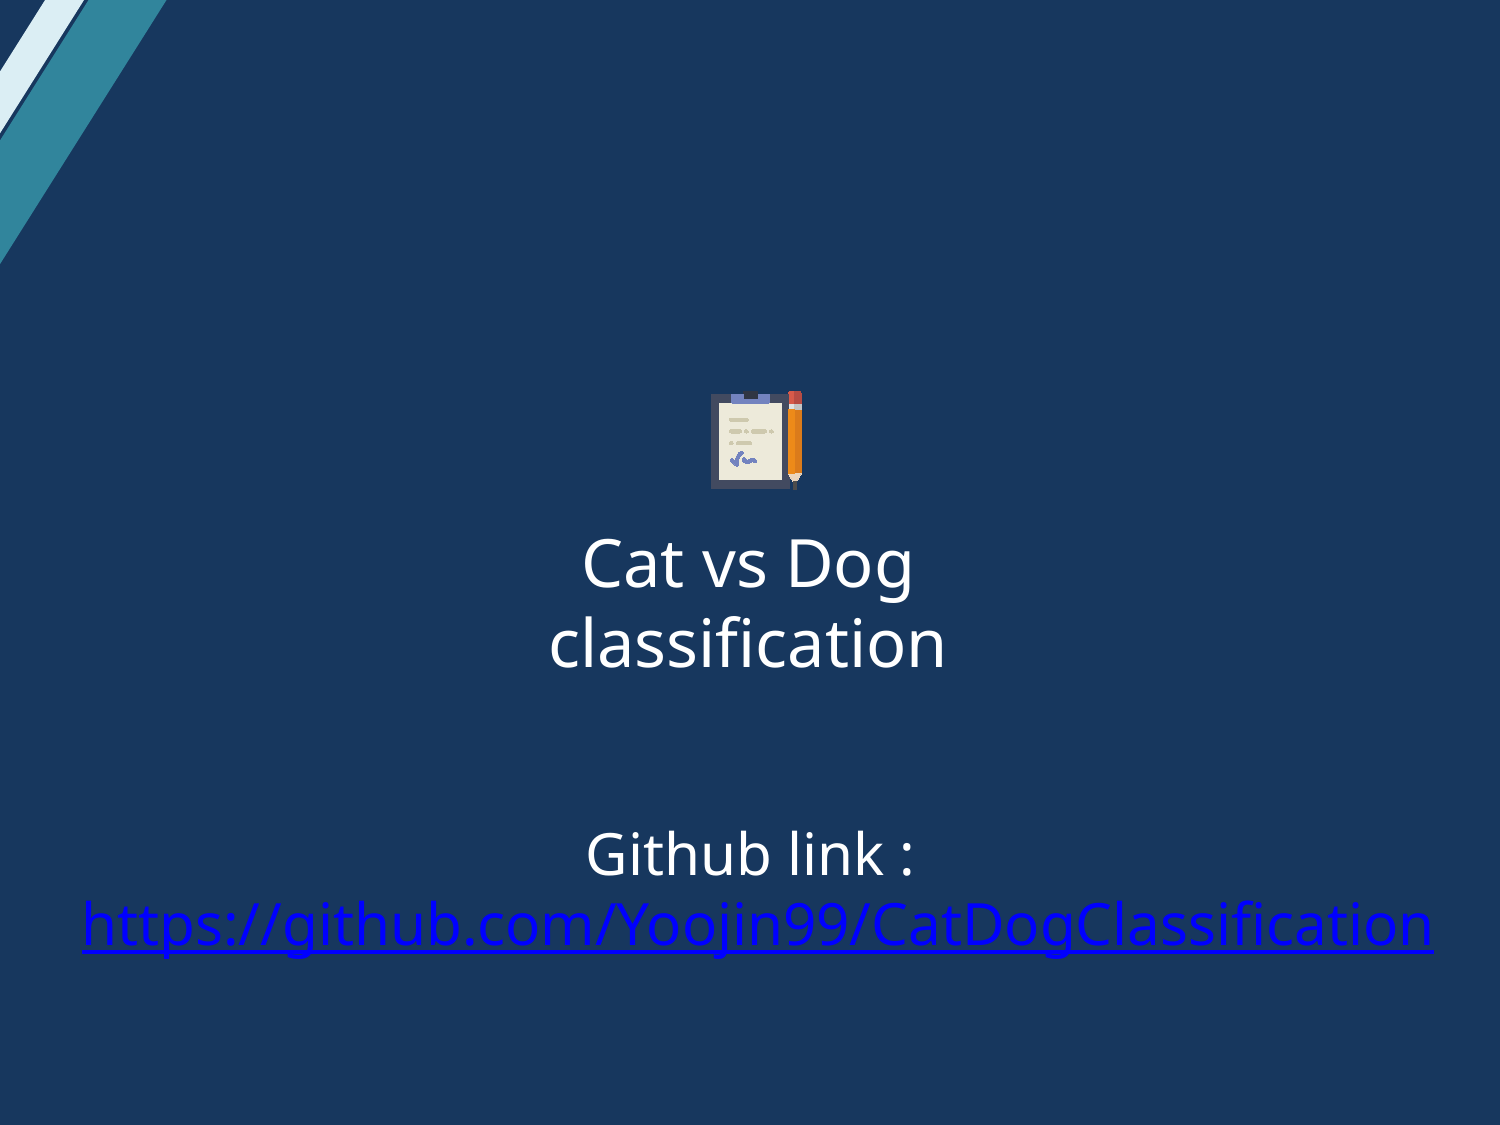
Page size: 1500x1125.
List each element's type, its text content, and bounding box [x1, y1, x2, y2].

text_box [0, 0, 169, 269]
text_box Cat vs Dog classification [394, 513, 1103, 689]
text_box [711, 391, 802, 491]
text_box [0, 0, 87, 138]
text_box Github link : https://github.com/Yoojin99/CatDogClassification [2, 809, 1500, 974]
